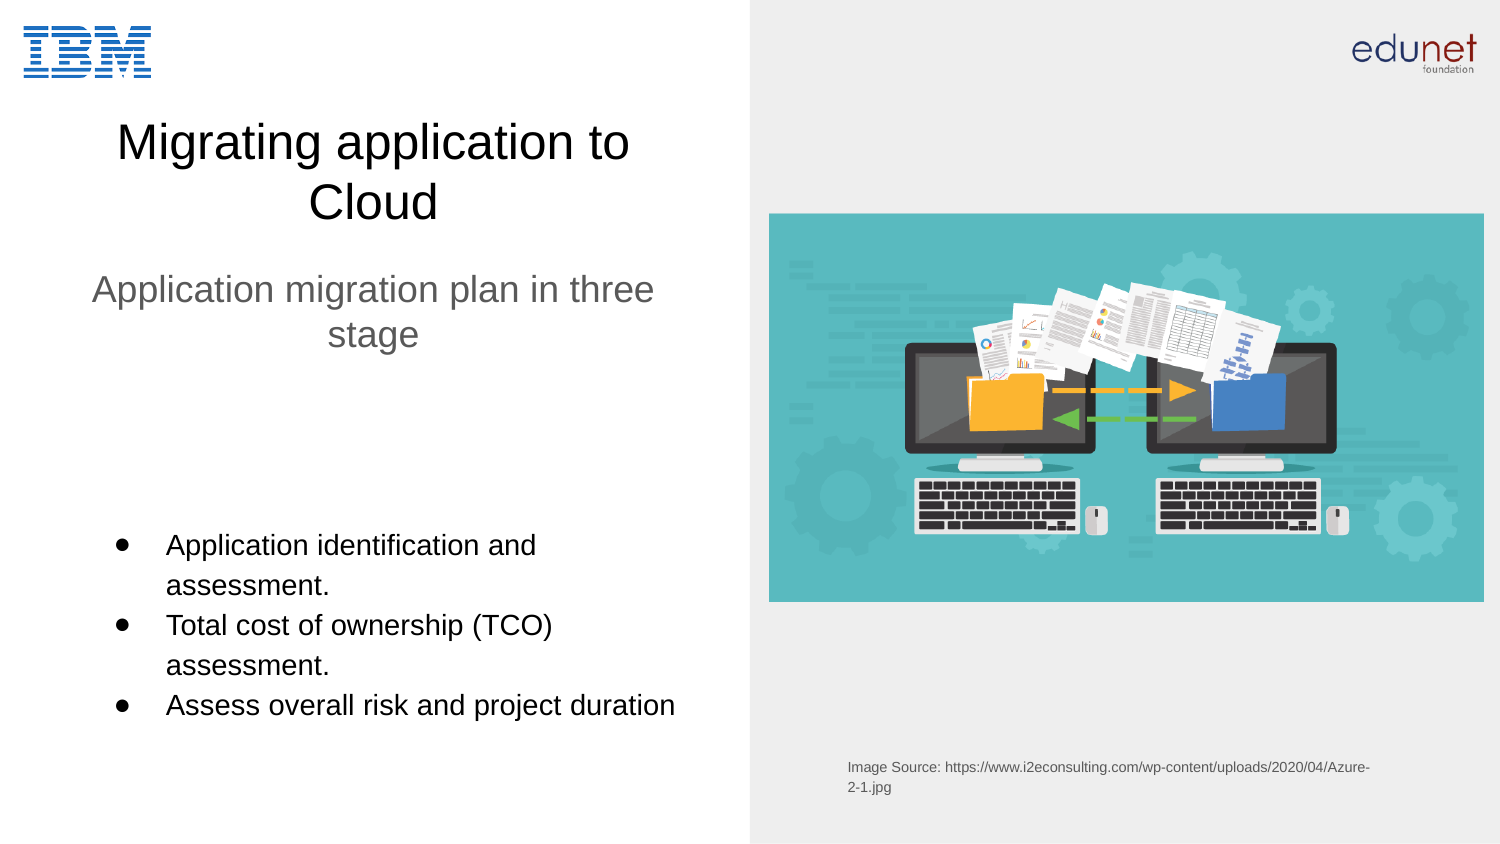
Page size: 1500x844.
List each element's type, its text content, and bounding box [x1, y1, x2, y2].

picture [1350, 26, 1480, 78]
picture [23, 26, 151, 78]
picture [769, 212, 1484, 602]
list Image Source: https://www.i2econsulting.com/wp-content/uploads/2020/04/Azure-2-1.jpg [832, 740, 1390, 812]
title Migrating application to Cloud [41, 117, 706, 223]
list Application identification and assessment. Total cost of ownership (TCO) assessment. Assess overall risk and project duration [75, 477, 706, 765]
subtitle Application migration plan in three stage [41, 257, 706, 363]
